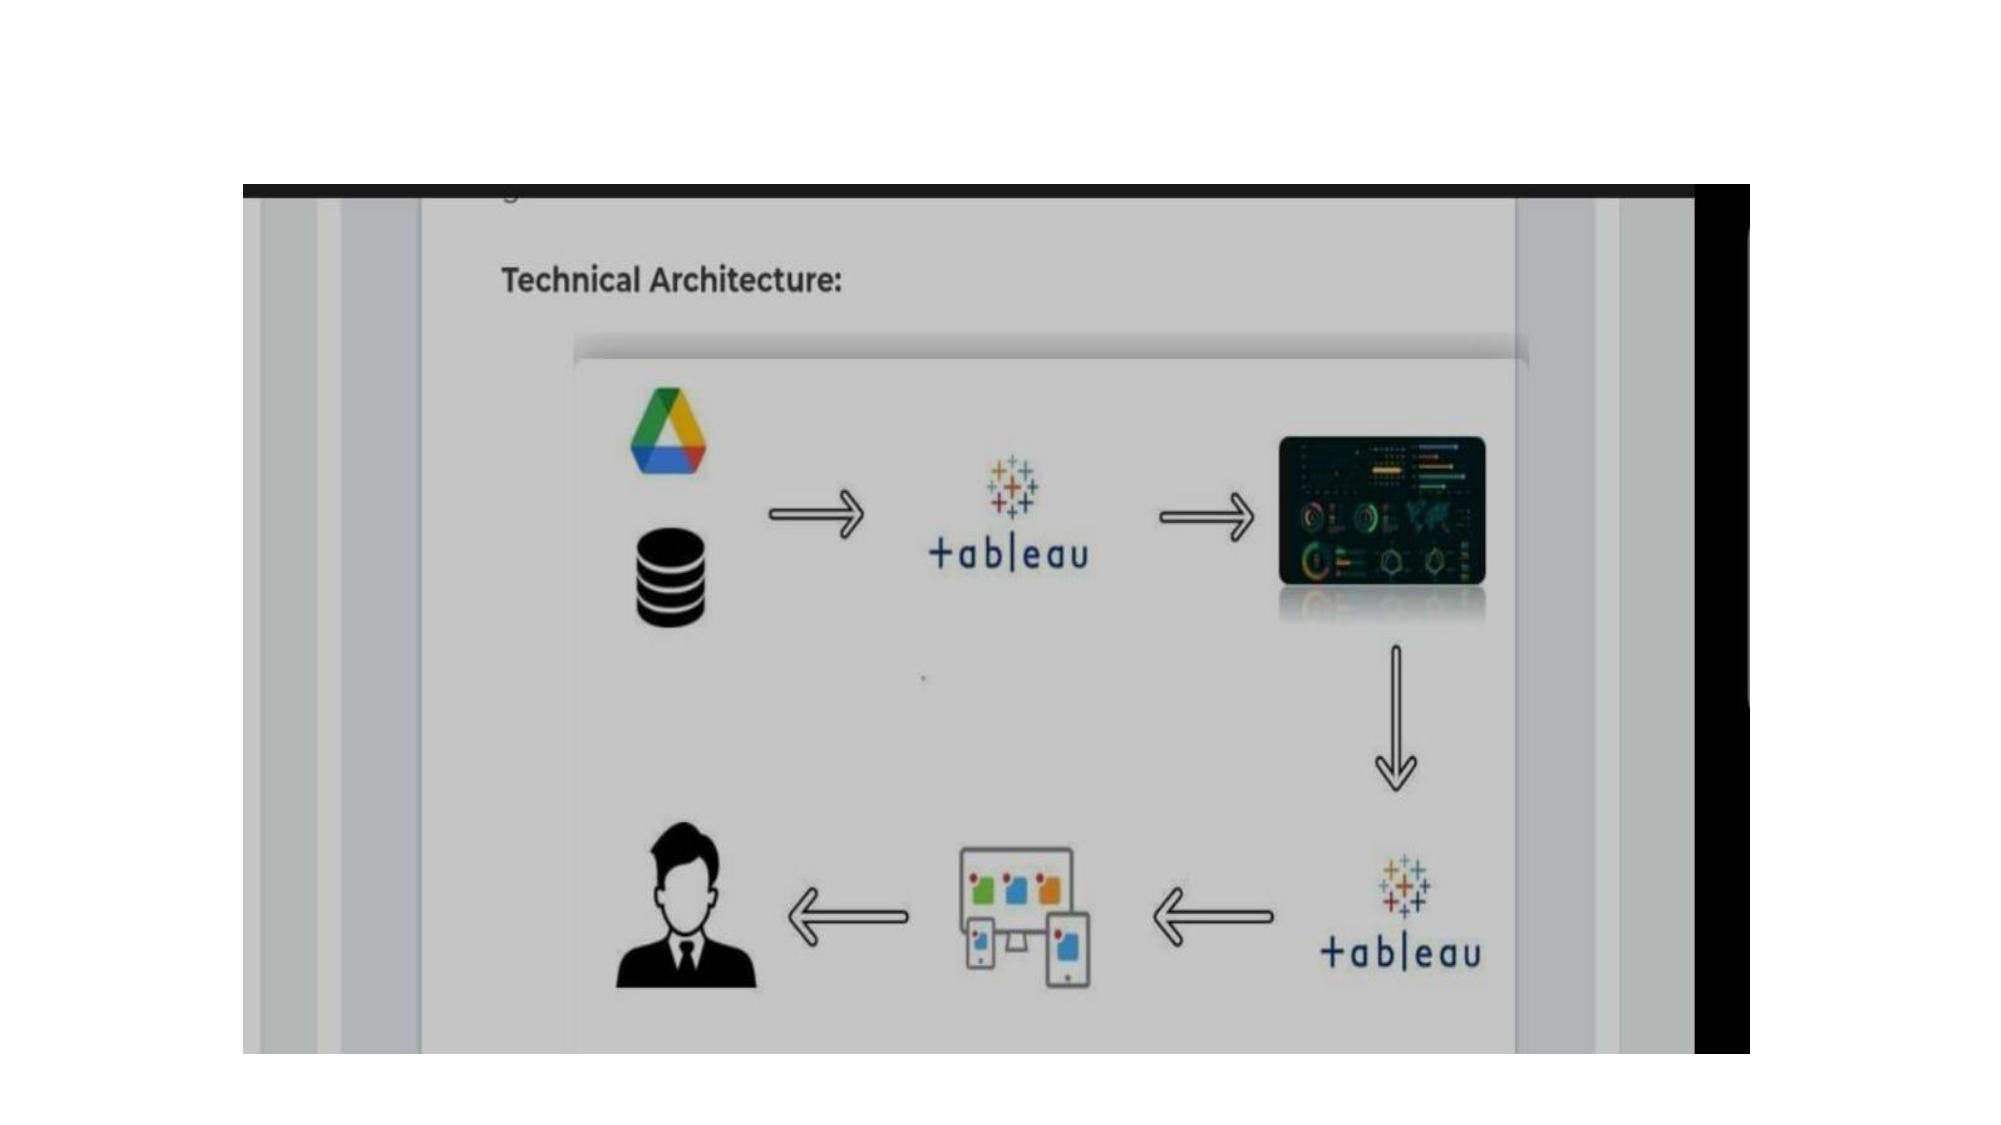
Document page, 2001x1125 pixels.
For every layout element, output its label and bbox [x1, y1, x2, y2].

picture [243, 184, 1750, 1054]
